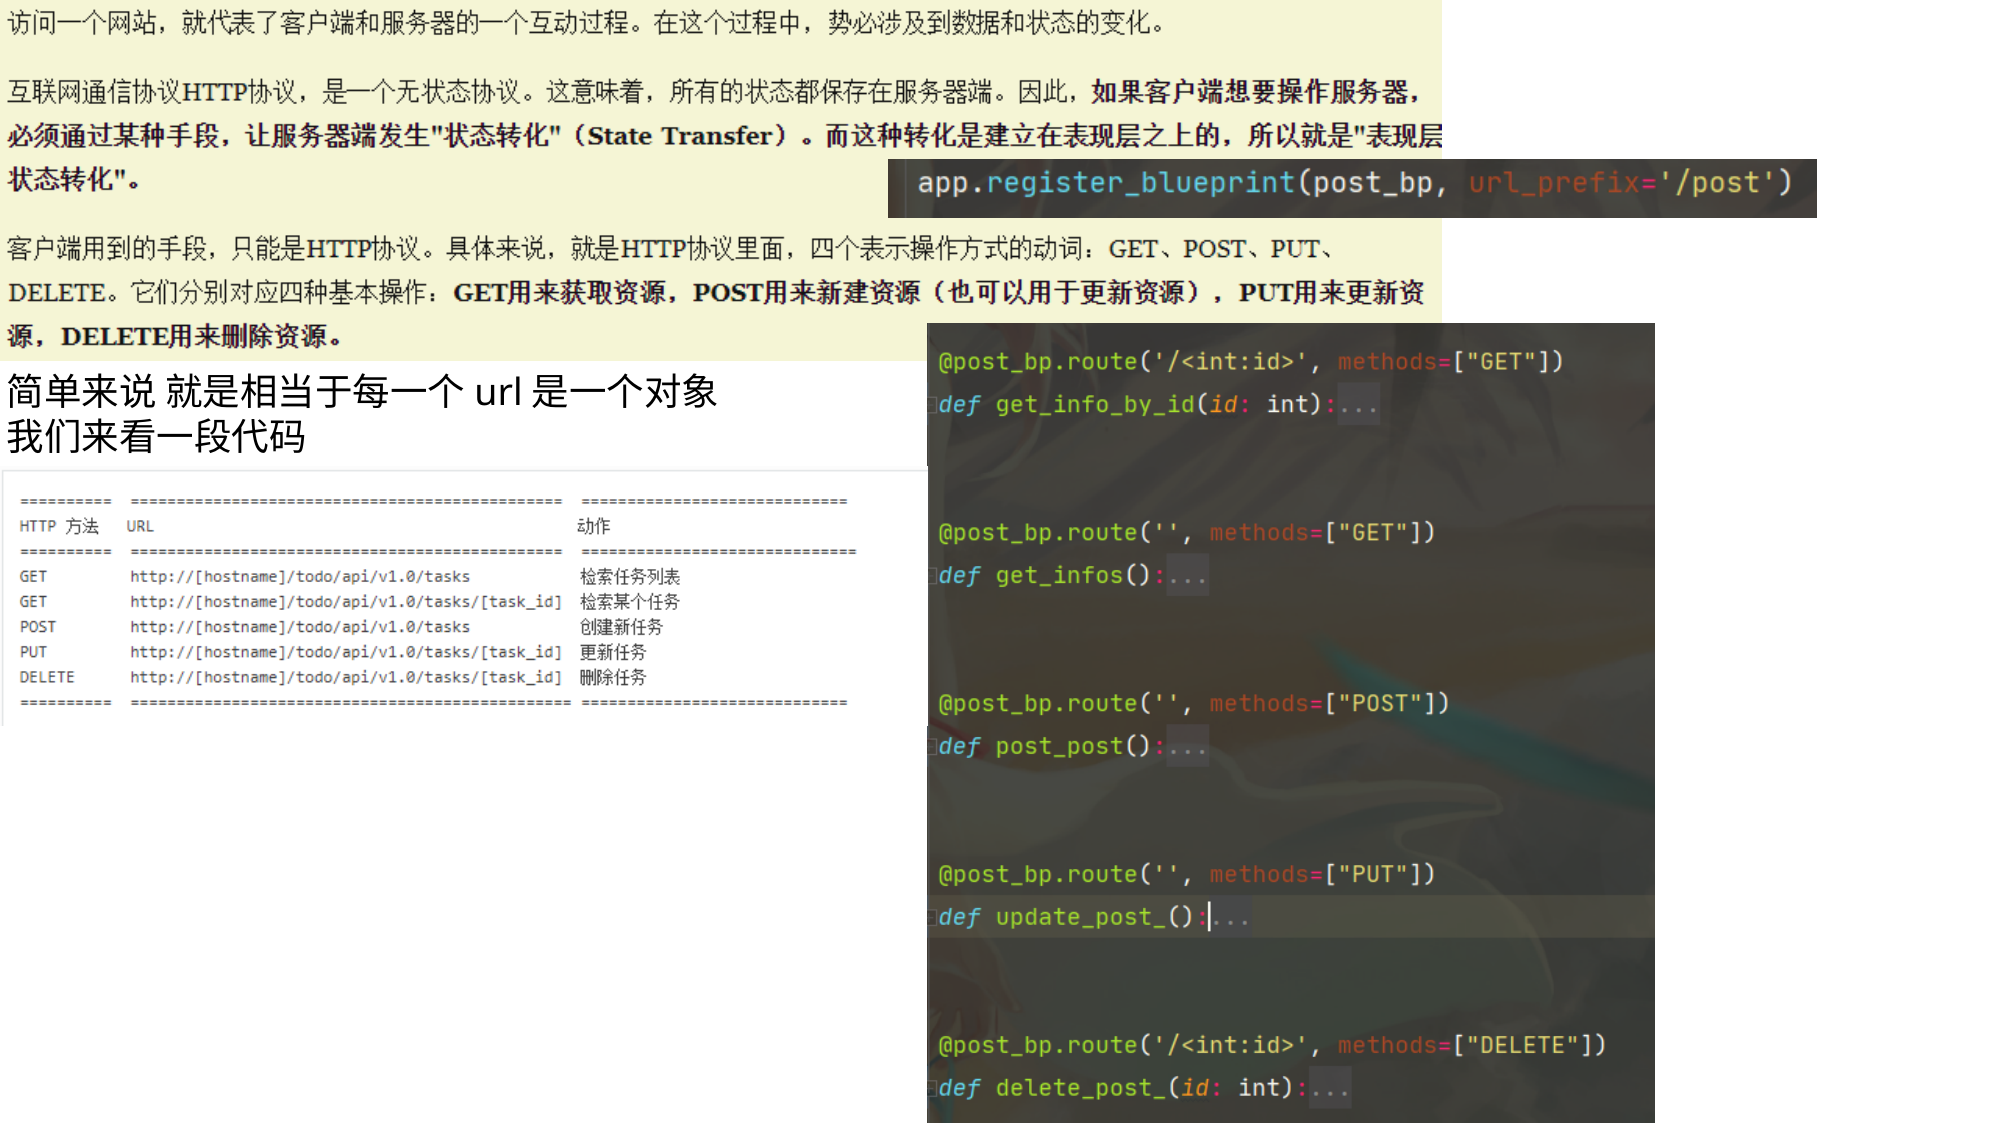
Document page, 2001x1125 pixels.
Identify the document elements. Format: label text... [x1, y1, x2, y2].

text_box 简单来说 就是相当于每一个url是一个对象 我们来看一段代码 [0, 361, 735, 466]
picture [0, 0, 1817, 1123]
